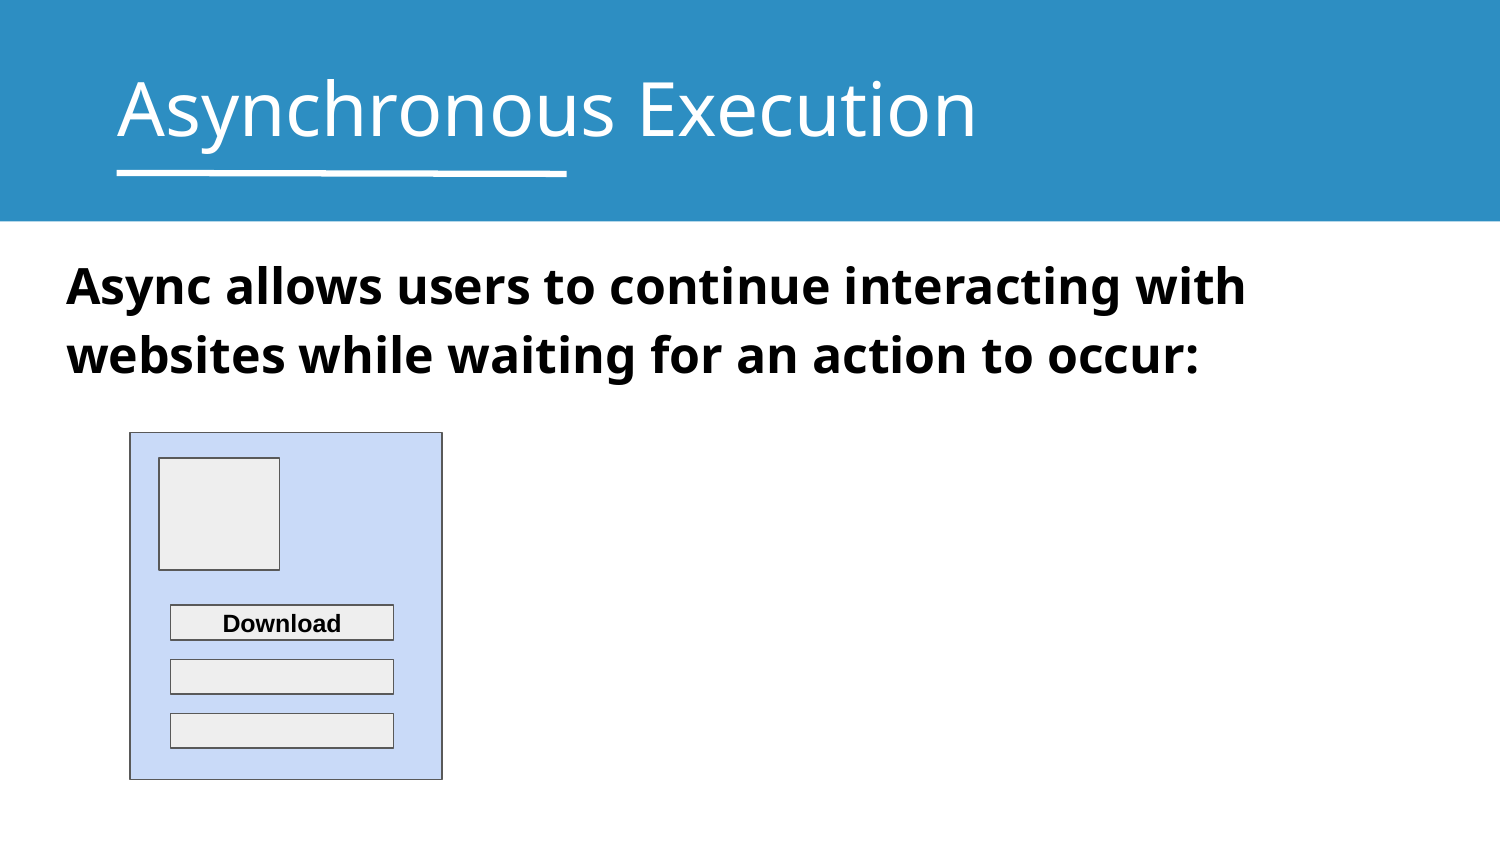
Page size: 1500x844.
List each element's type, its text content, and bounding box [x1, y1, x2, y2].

text_box [129, 432, 443, 780]
text_box [170, 713, 394, 749]
text_box [170, 659, 394, 695]
title Asynchronous Execution [102, 46, 1500, 141]
text_box [159, 457, 280, 571]
list Async allows users to continue interacting with websites while waiting for an action to occur: [51, 230, 1449, 791]
text_box Download [170, 605, 394, 641]
